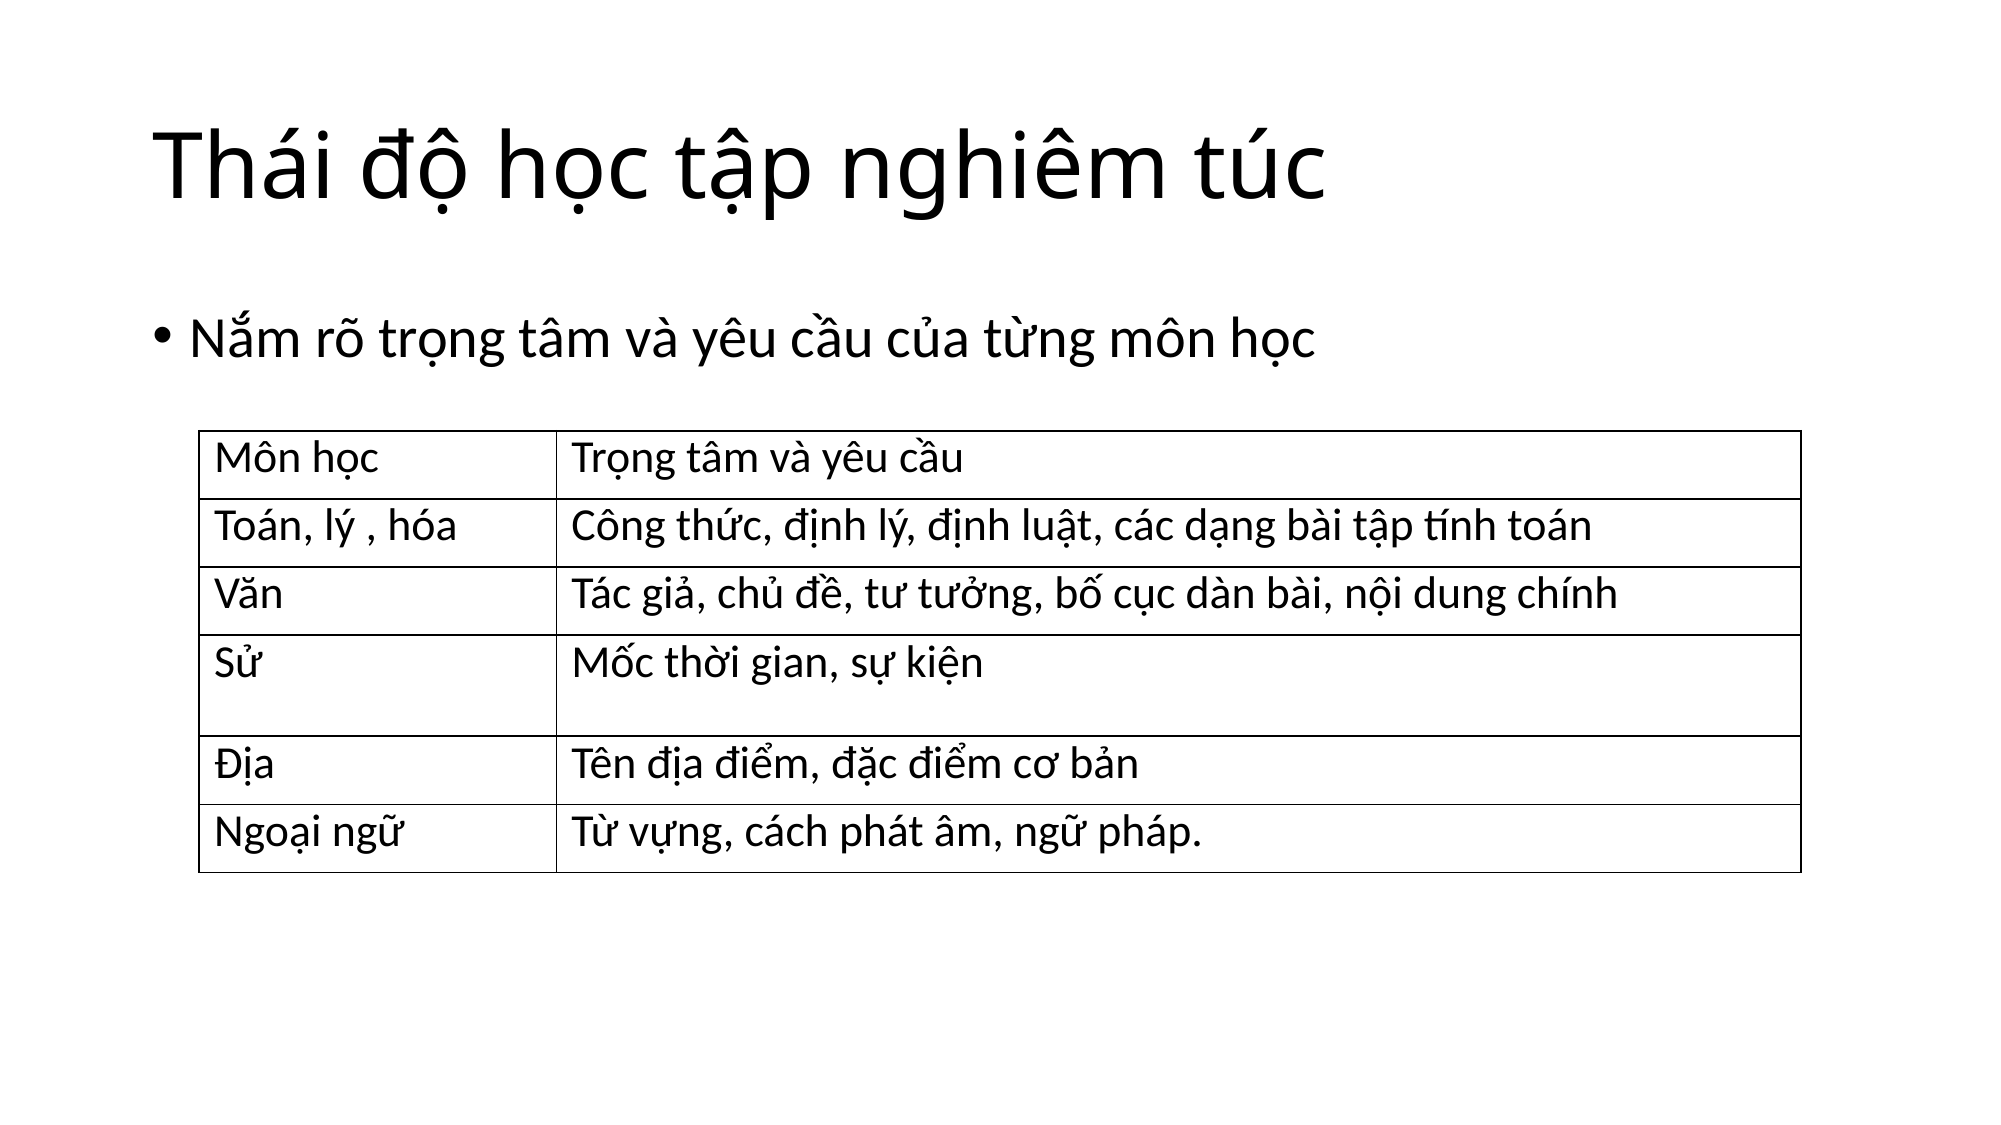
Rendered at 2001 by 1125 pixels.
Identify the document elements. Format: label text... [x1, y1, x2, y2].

table_cell Sử [200, 636, 556, 735]
table_cell Mốc thời gian, sự kiện [557, 636, 1800, 735]
table_cell Từ vựng, cách phát âm, ngữ pháp. [557, 805, 1800, 872]
table_cell Địa [200, 737, 556, 804]
table_cell Công thức, định lý, định luật, các dạng bài tập tính toán [557, 500, 1800, 566]
table_cell Ngoại ngữ [200, 805, 556, 872]
table_cell Tác giả, chủ đề, tư tưởng, bố cục dàn bài, nội dung chính [557, 568, 1800, 634]
table_cell Tên địa điểm, đặc điểm cơ bản [557, 737, 1800, 804]
table_cell Văn [200, 568, 556, 634]
title Thái độ học tập nghiêm túc [137, 59, 1863, 278]
list Nắm rõ trọng tâm và yêu cầu của từng môn học [137, 299, 1863, 1014]
table_header Trọng tâm và yêu cầu [557, 432, 1800, 498]
table_cell Toán, lý , hóa [200, 500, 556, 566]
table_header Môn học [200, 432, 556, 498]
